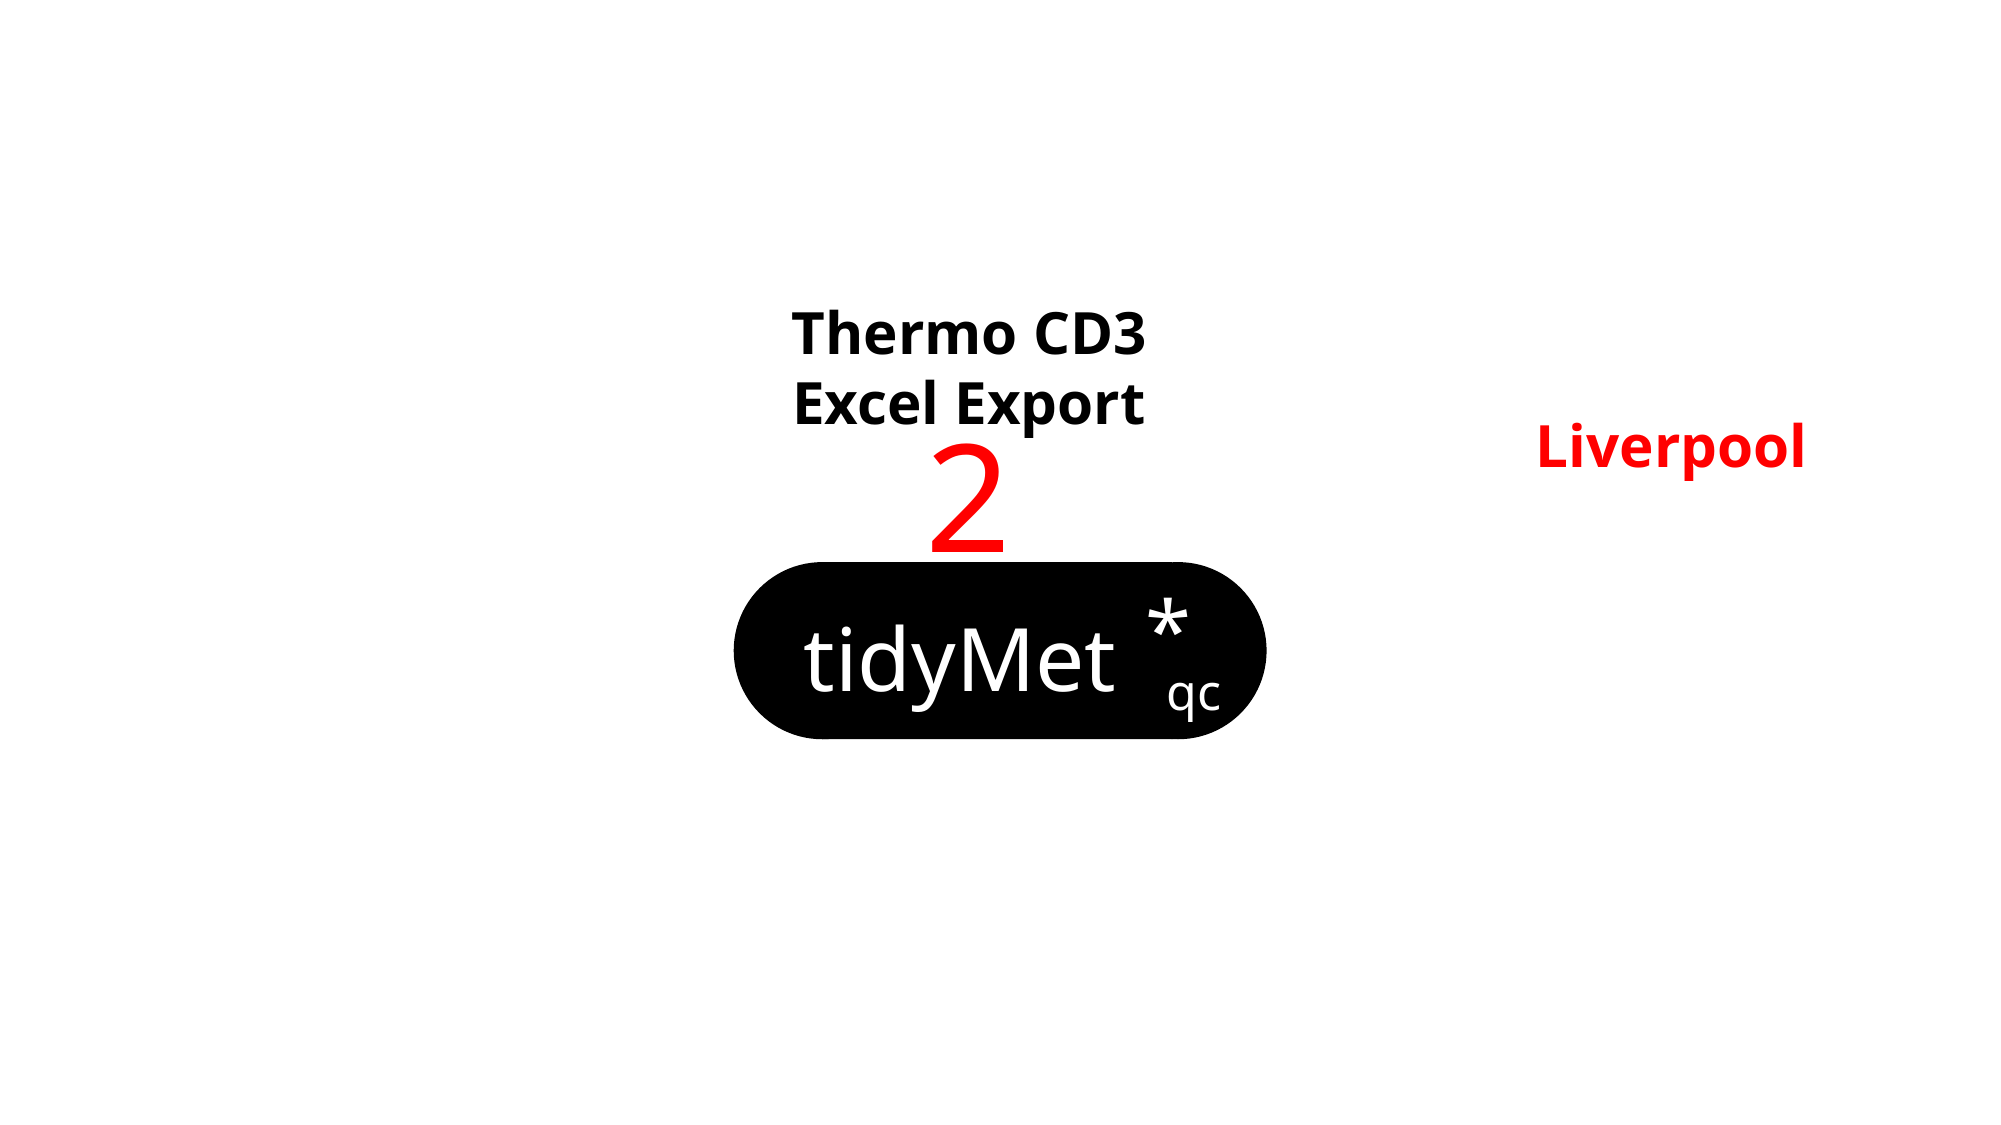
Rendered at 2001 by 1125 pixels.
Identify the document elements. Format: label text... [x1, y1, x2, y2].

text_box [733, 562, 1267, 740]
text_box Thermo CD3 Excel Export [776, 288, 1162, 444]
text_box Liverpool [1520, 402, 1823, 487]
text_box 2 [911, 395, 1027, 562]
